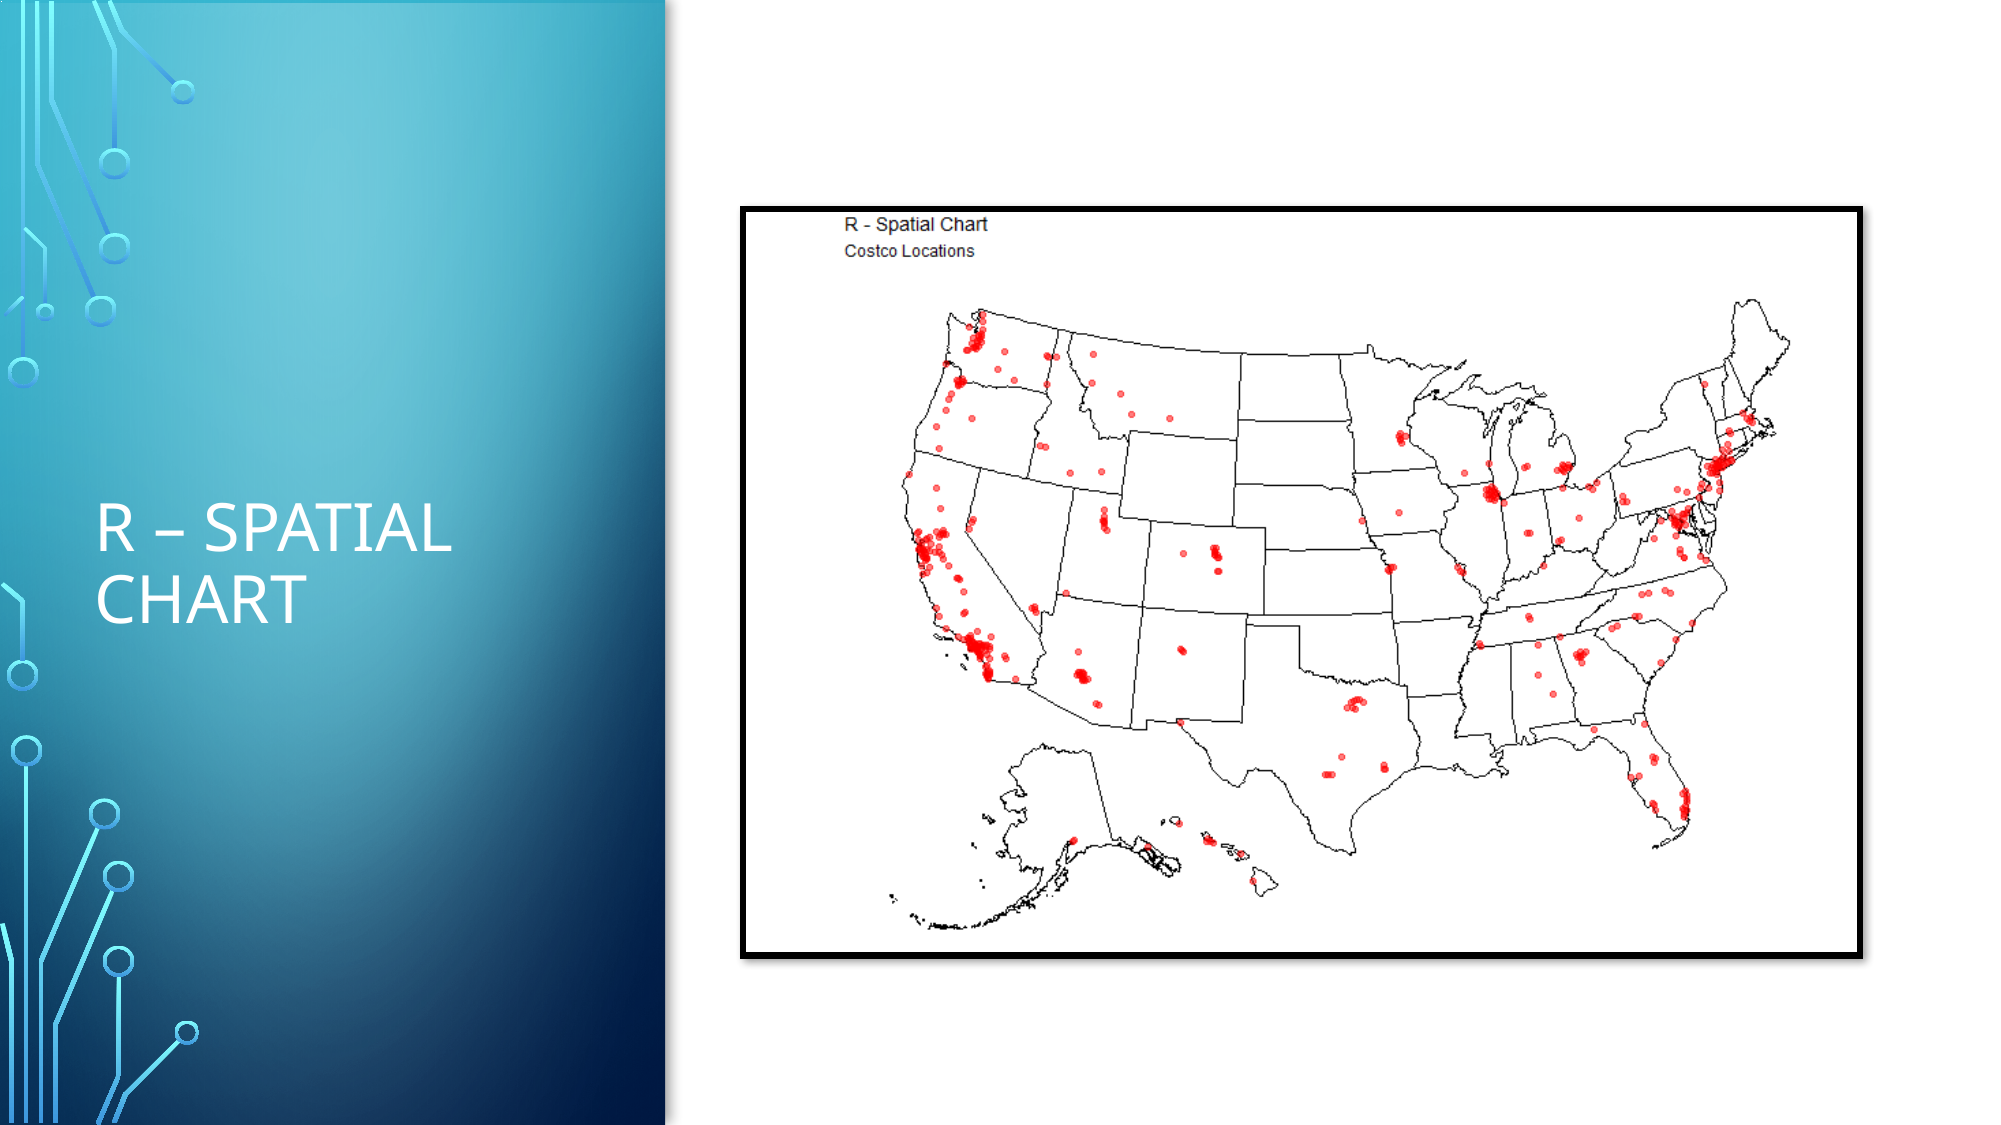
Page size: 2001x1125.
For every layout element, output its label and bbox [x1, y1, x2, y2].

text_box [0, 0, 201, 1125]
text_box [678, 0, 2000, 1125]
picture [745, 211, 1858, 953]
picture [201, 0, 667, 1125]
